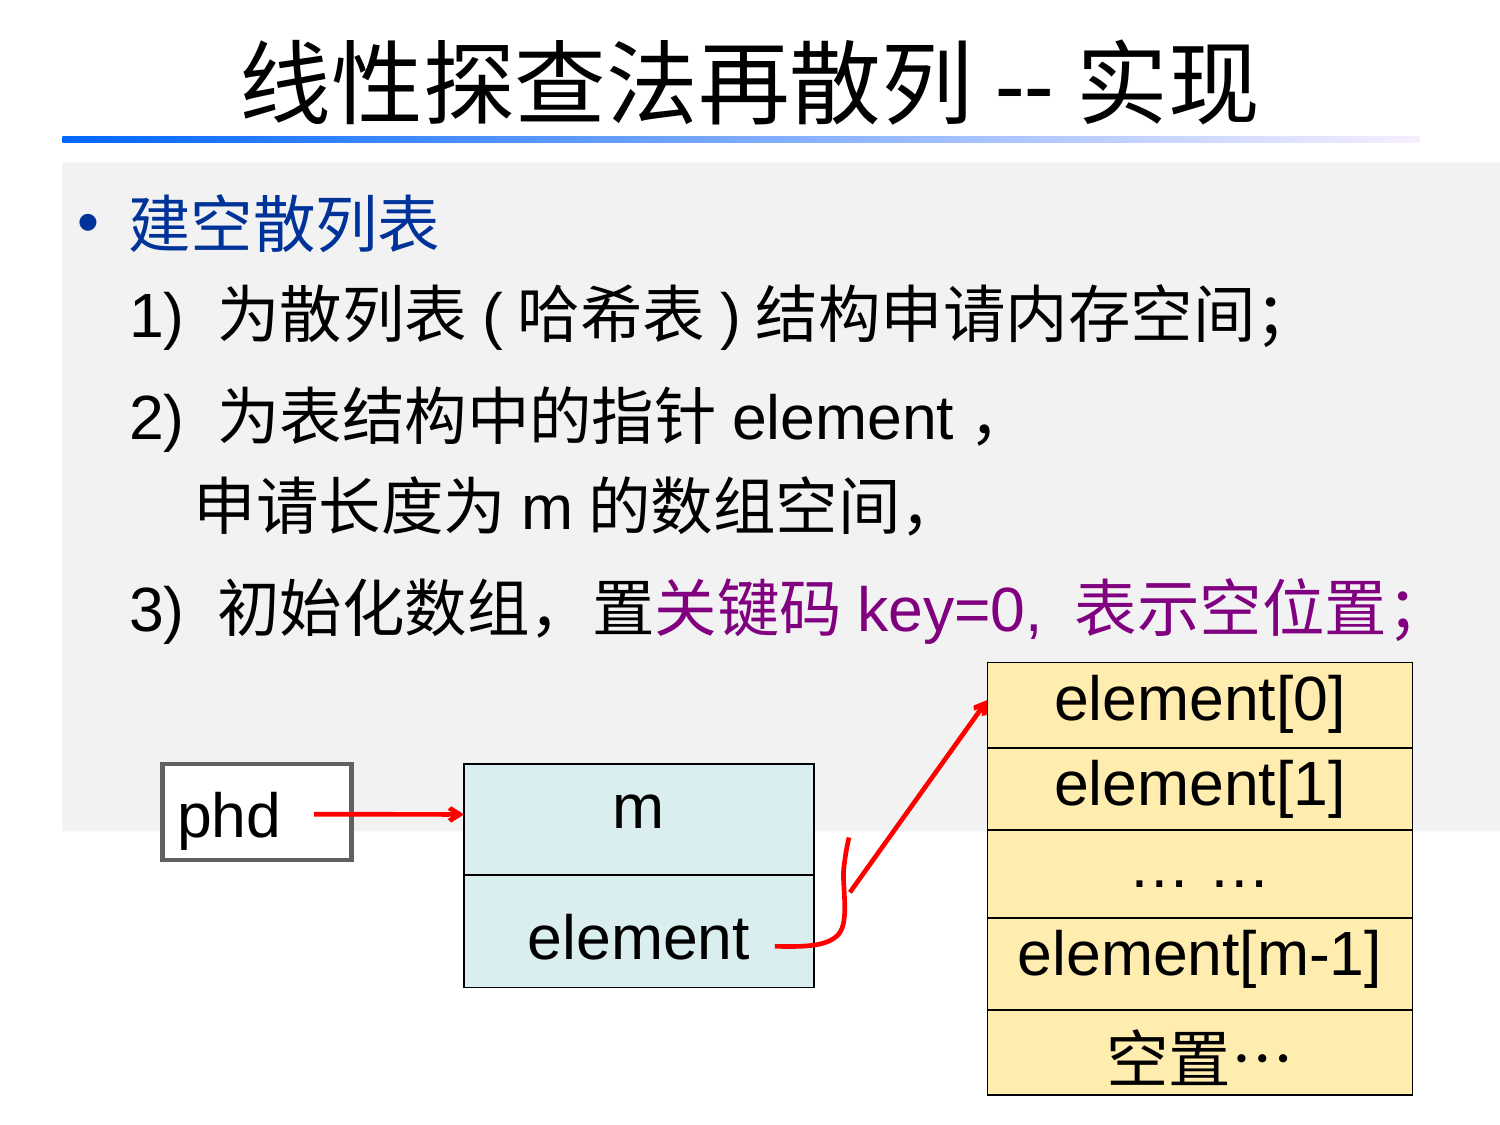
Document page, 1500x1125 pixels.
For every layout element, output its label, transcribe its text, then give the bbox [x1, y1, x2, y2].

table_header m [465, 765, 813, 874]
text_box [62, 136, 1421, 143]
table_cell … … [988, 831, 1412, 917]
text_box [848, 699, 988, 838]
text_box phd [162, 764, 352, 861]
table_cell element[m-1] [988, 919, 1412, 1009]
table_header element[0] [988, 663, 1412, 747]
title 线性探查法再散列--实现 [74, 0, 1426, 162]
table_cell element [465, 876, 813, 987]
table_cell 空置… [988, 1011, 1412, 1094]
text_box 建空散列表 1) 为散列表(哈希表)结构申请内存空间； 2) 为表结构中的指针element， 申请长度为m的数组空间， 3) 初始化数组，置关键码key=0, 表示空位置； [62, 162, 1500, 832]
text_box [774, 843, 848, 947]
table_cell element[1] [992, 749, 1412, 829]
